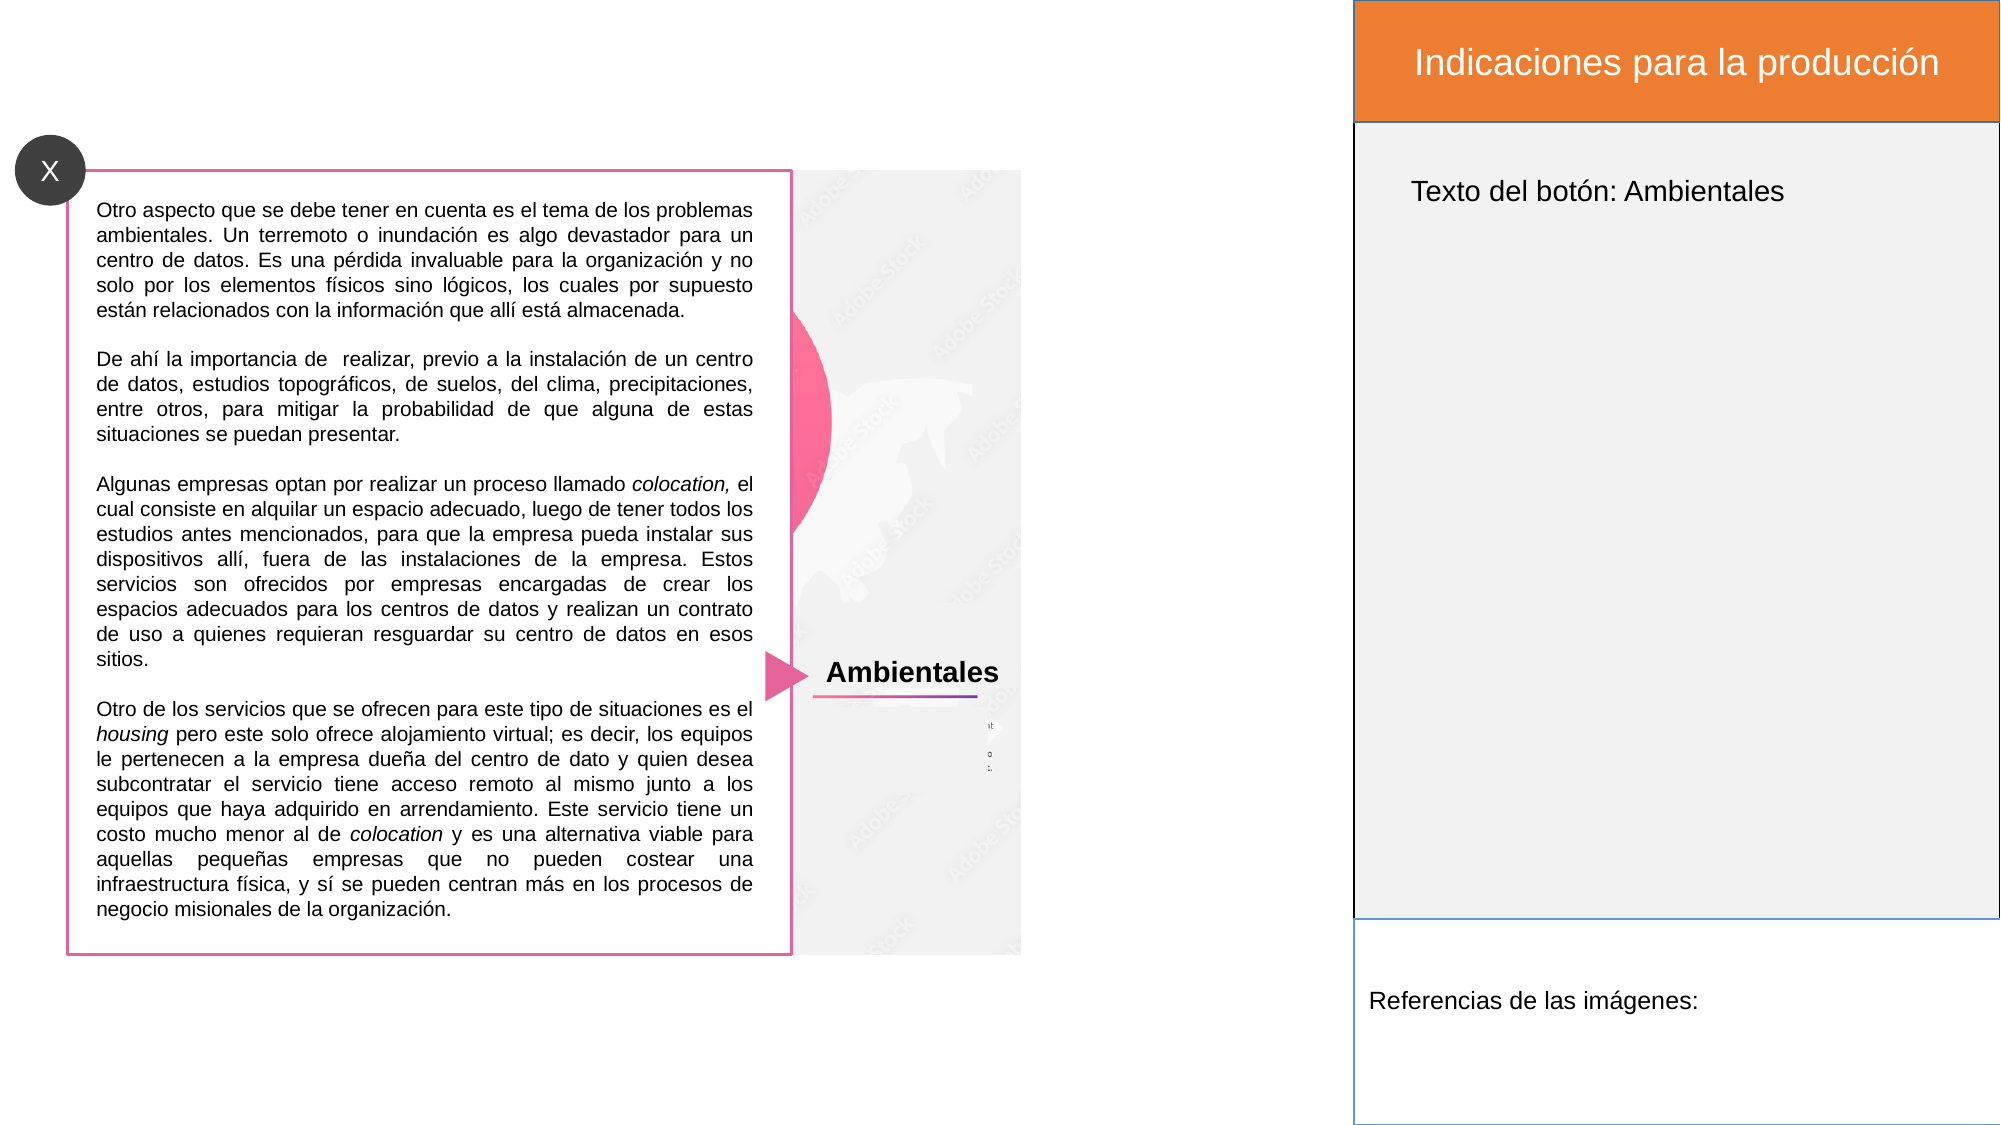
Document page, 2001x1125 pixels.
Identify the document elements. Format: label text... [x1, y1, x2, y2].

text_box Texto del botón: Ambientales [1395, 165, 1959, 660]
text_box [1353, 122, 2000, 918]
text_box X [12, 132, 88, 208]
picture [271, 169, 1021, 955]
text_box Indicaciones para la producción [1353, 0, 2000, 122]
text_box [84, 168, 272, 188]
text_box Otro aspecto que se debe tener en cuenta es el tema de los problemas ambientales. Un terremoto o inundación es algo devastador para un centro de datos. Es una pérdida invaluable para la organización y no solo por los elementos físicos sino lógicos, los cuales por supuesto están relacionados con la información que allí está almacenada. De ahí la importancia de realizar, previo a la instalación de un centro de datos, estudios topográficos, de suelos, del clima, precipitaciones, entre otros, para mitigar la probabilidad de que alguna de estas situaciones se puedan presentar. Algunas empresas optan por realizar un proceso llamado colocation, el cual consiste en alquilar un espacio adecuado, luego de tener todos los estudios antes mencionados, para que la empresa pueda instalar sus dispositivos allí, fuera de las instalaciones de la empresa. Estos servicios son ofrecidos por empresas encargadas de crear los espacios adecuados para los centros de datos y realizan un contrato de uso a quienes requieran resguardar su centro de datos en esos sitios. Otro de los servicios que se ofrecen para este tipo de situaciones es el housing pero este solo ofrece alojamiento virtual; es decir, los equipos le pertenecen a la empresa dueña del centro de dato y quien desea subcontratar el servicio tiene acceso remoto al mismo junto a los equipos que haya adquirido en arrendamiento. Este servicio tiene un costo mucho menor al de colocation y es una alternativa viable para aquellas pequeñas empresas que no pueden costear una infraestructura física, y sí se pueden centran más en los procesos de negocio misionales de la organización. [81, 188, 266, 928]
text_box Referencias de las imágenes: [1353, 918, 2000, 1125]
text_box [66, 194, 266, 957]
